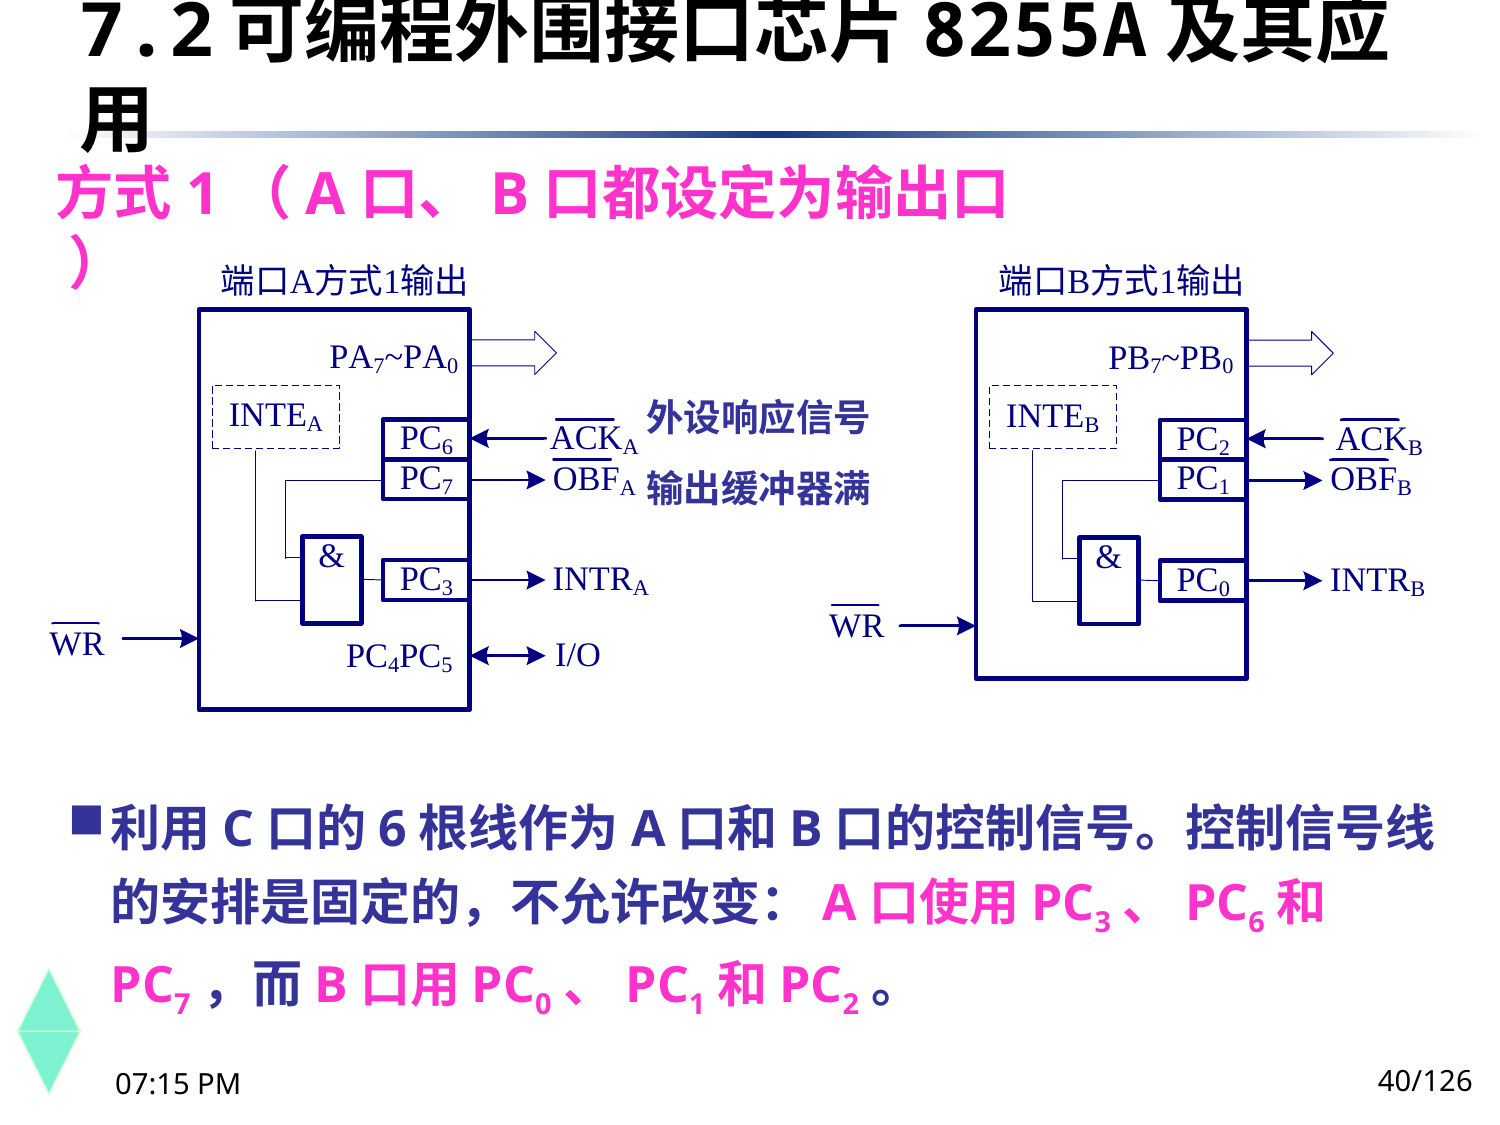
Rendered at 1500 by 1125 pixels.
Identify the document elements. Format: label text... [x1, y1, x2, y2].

text_box 方式1（A口、B口都设定为输出口 ） [41, 148, 1057, 304]
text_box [808, 255, 1448, 688]
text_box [631, 386, 916, 518]
text_box 利用C口的6根线作为A口和B口的控制信号。控制信号线的安排是固定的，不允许改变：A口使用PC3、PC6和PC7，而B口用PC0、PC1和PC2。 [53, 777, 1459, 1028]
text_box 7.2 可编程外围接口芯片8255A及其应用 [64, 0, 1476, 169]
slide_number 下午8时26分 [100, 1037, 414, 1113]
slide_number 40/126 [1174, 1034, 1488, 1111]
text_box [29, 255, 671, 719]
